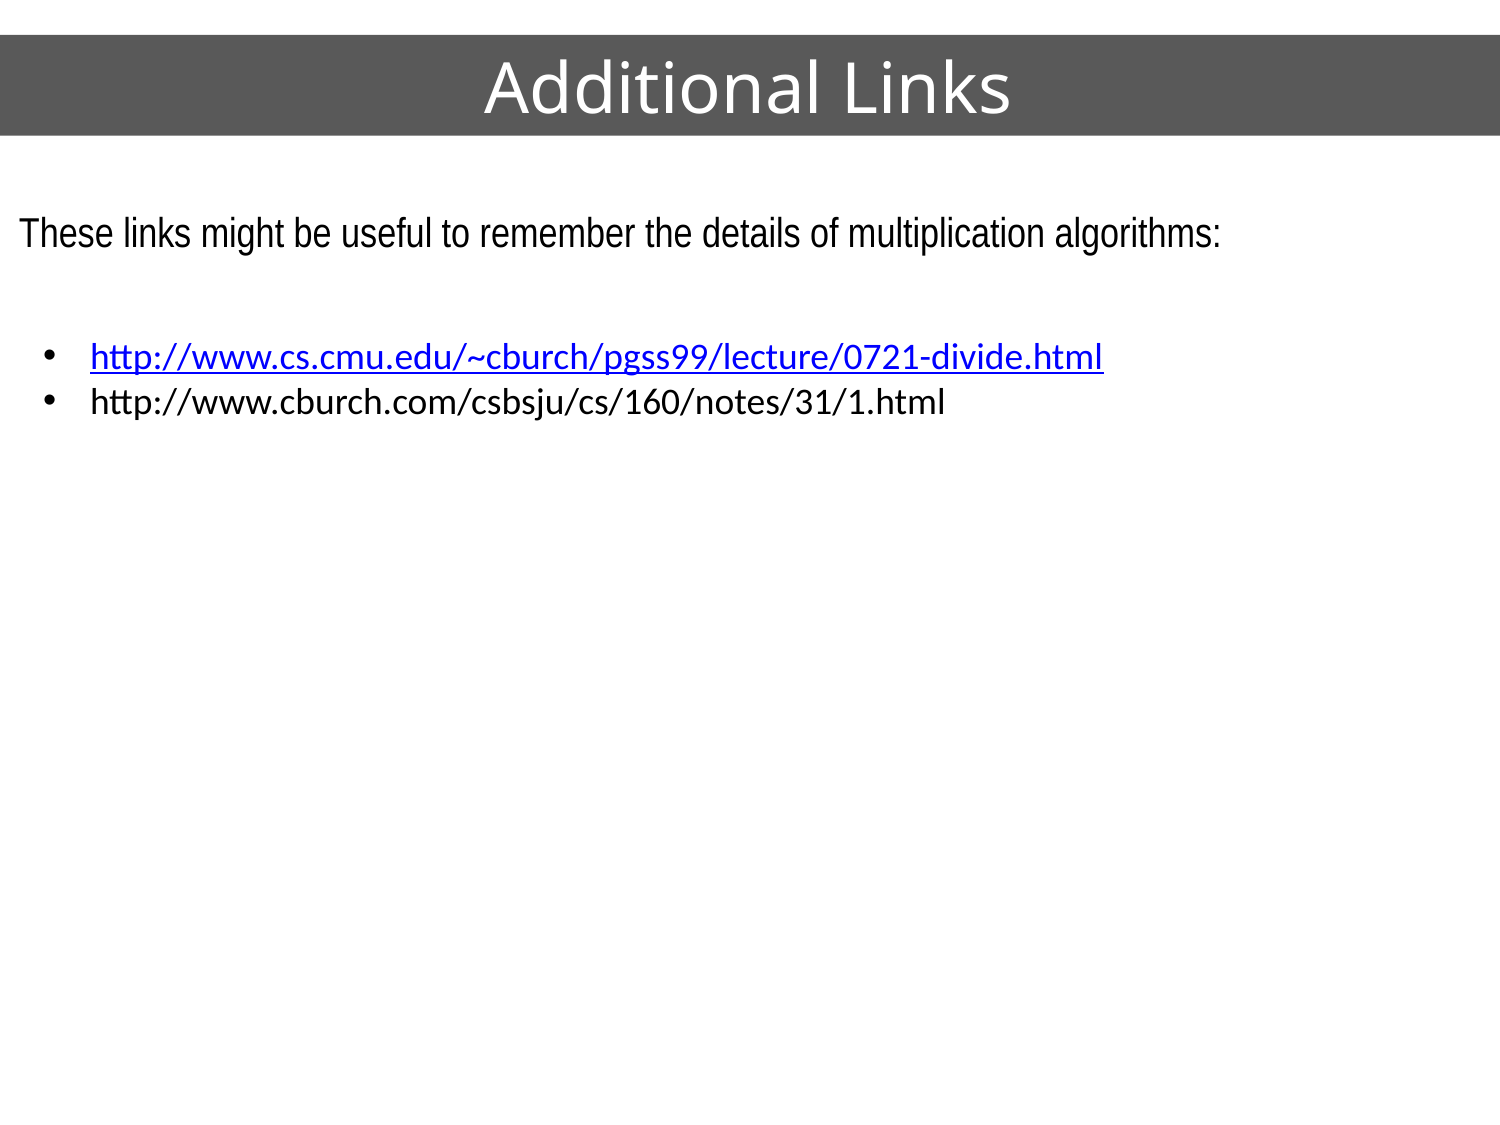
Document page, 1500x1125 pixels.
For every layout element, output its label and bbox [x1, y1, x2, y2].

title [0, 34, 1500, 136]
text_box [28, 324, 1119, 430]
text_box [4, 198, 1237, 264]
